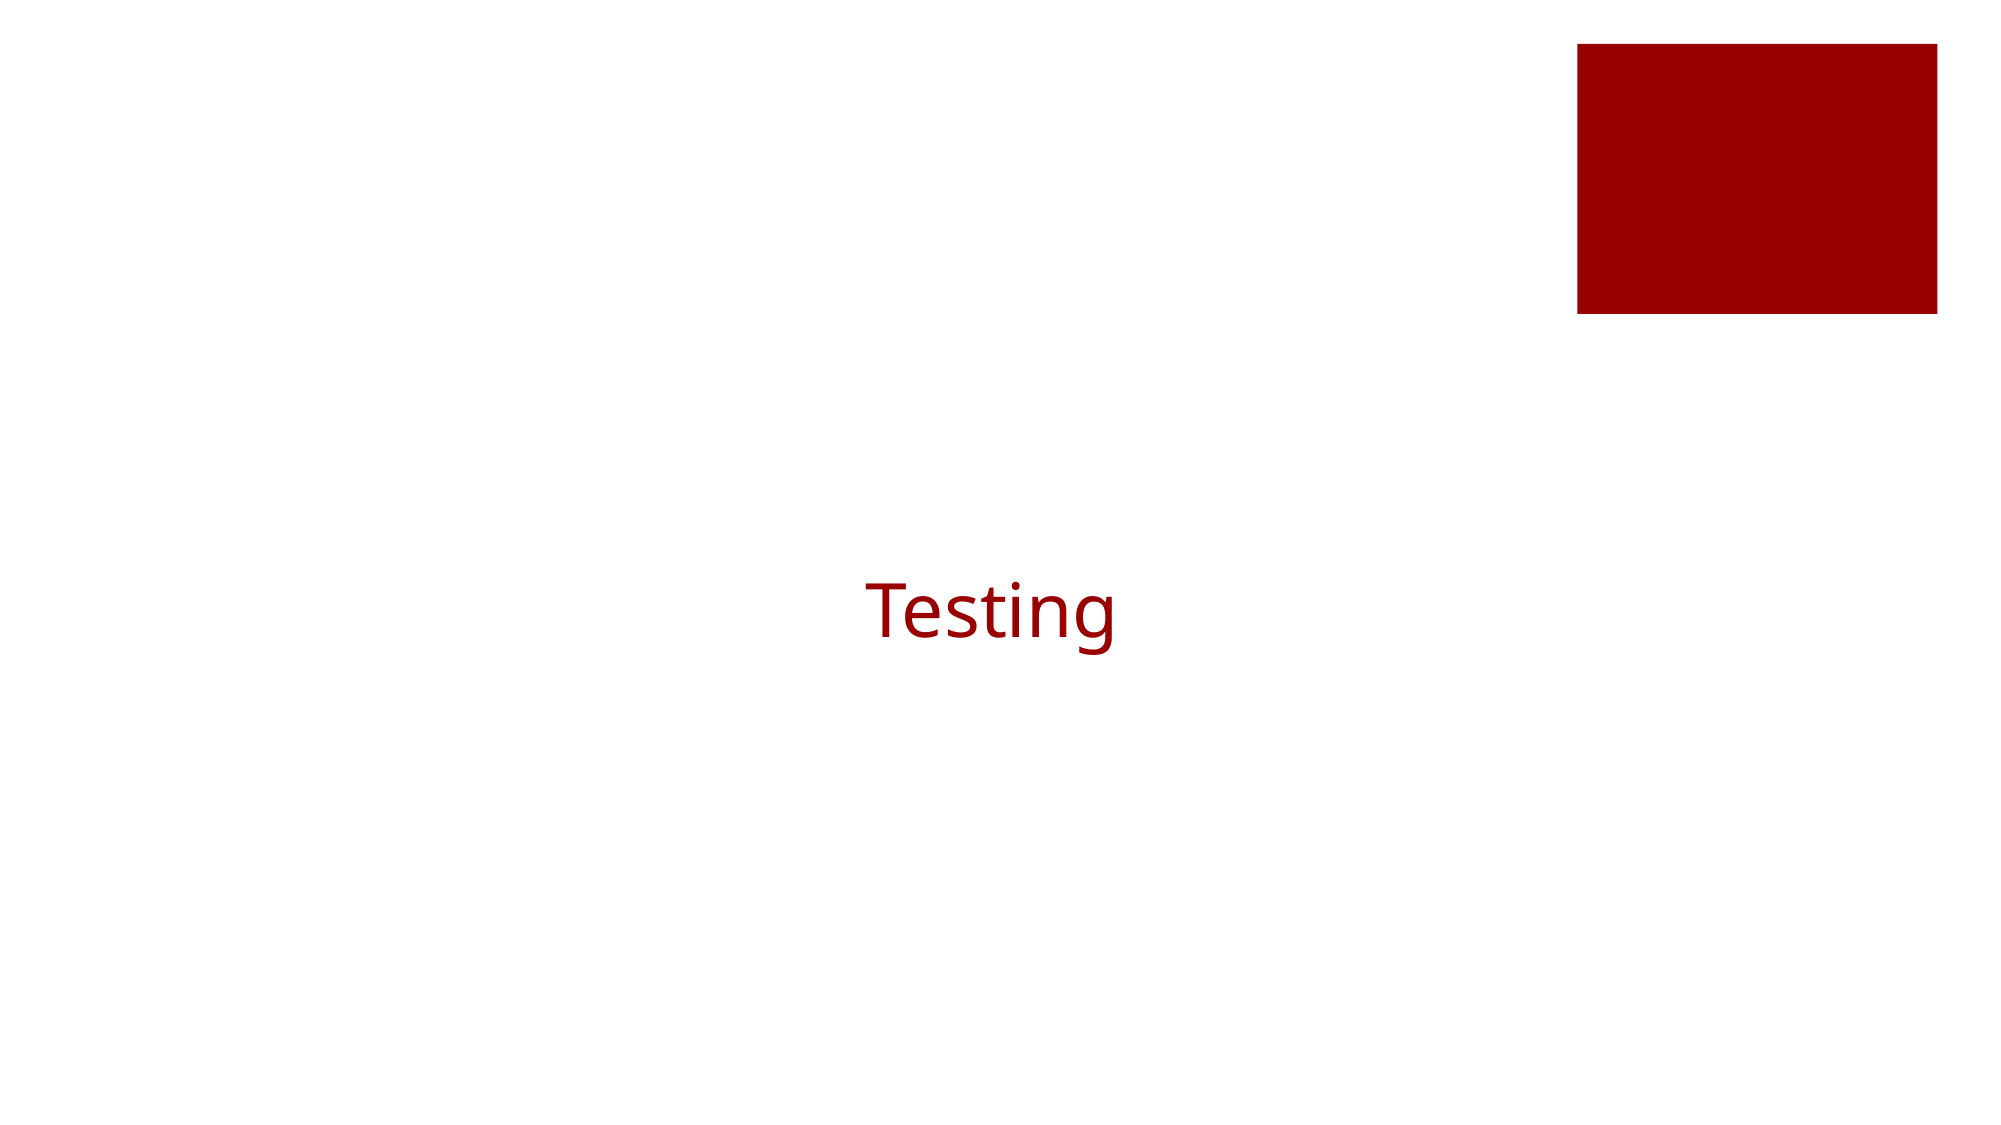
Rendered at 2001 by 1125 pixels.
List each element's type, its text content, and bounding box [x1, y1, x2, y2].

title Testing [129, 442, 1855, 661]
